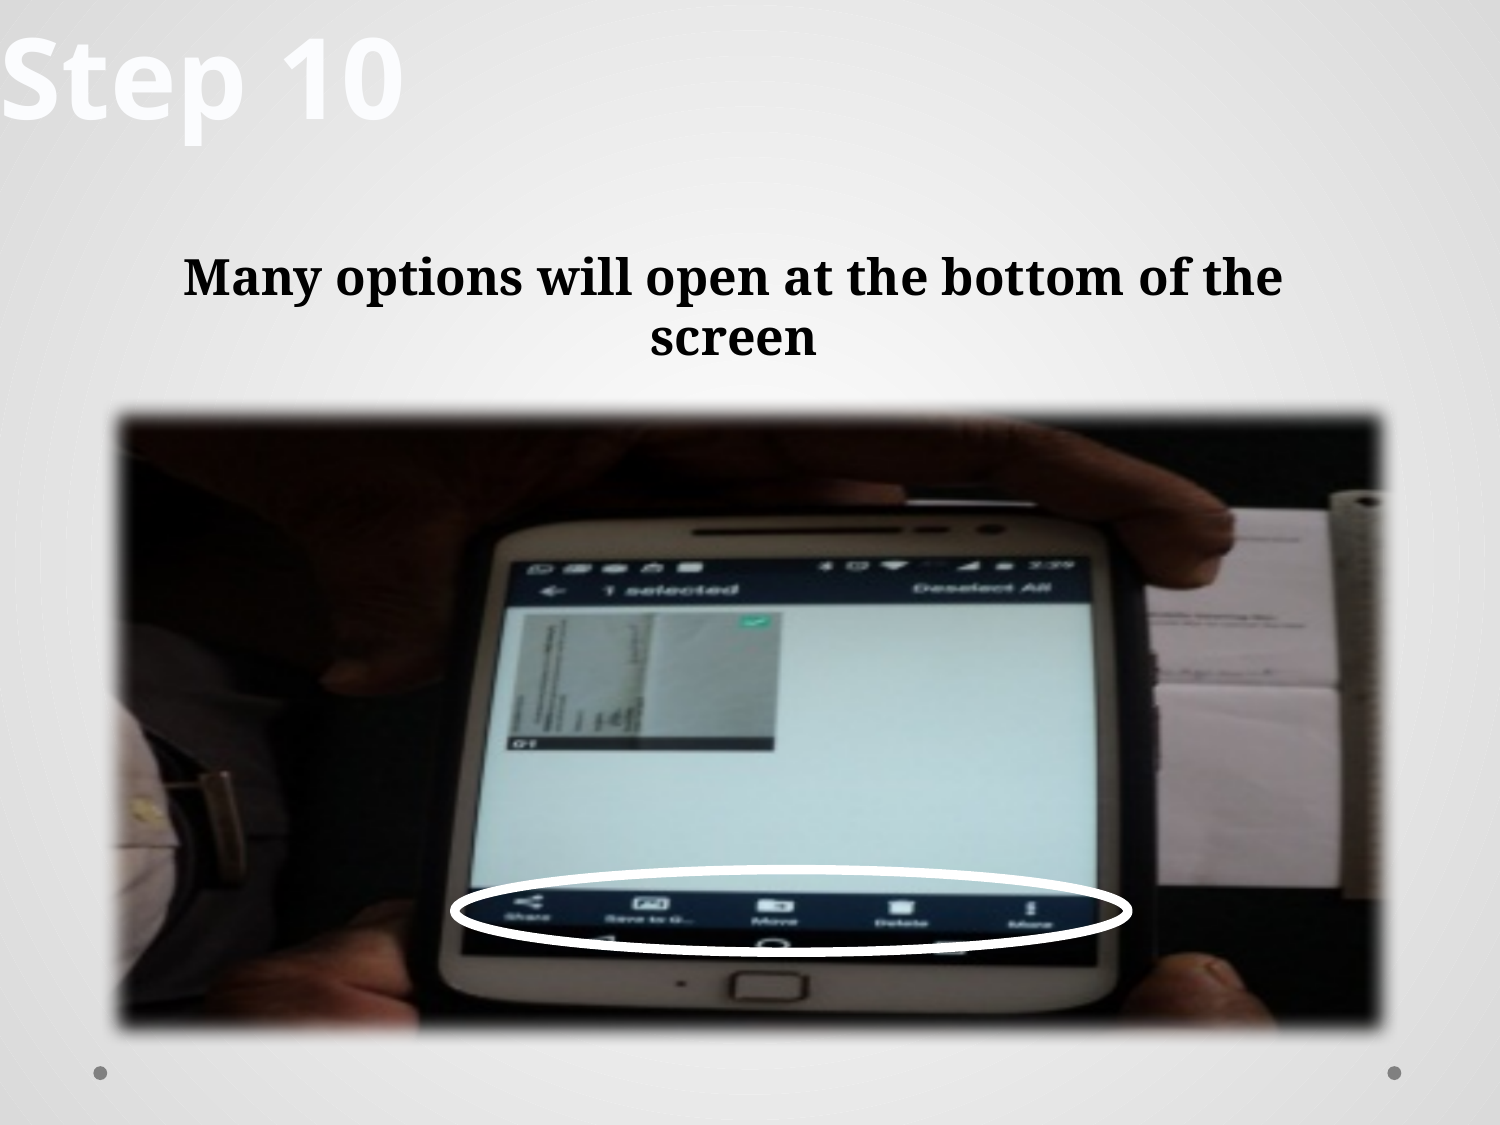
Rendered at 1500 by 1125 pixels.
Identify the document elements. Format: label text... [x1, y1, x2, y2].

text_box Step 10 [0, 0, 421, 150]
text_box Many options will open at the bottom of the screen [102, 237, 1366, 373]
picture [100, 396, 1400, 1049]
